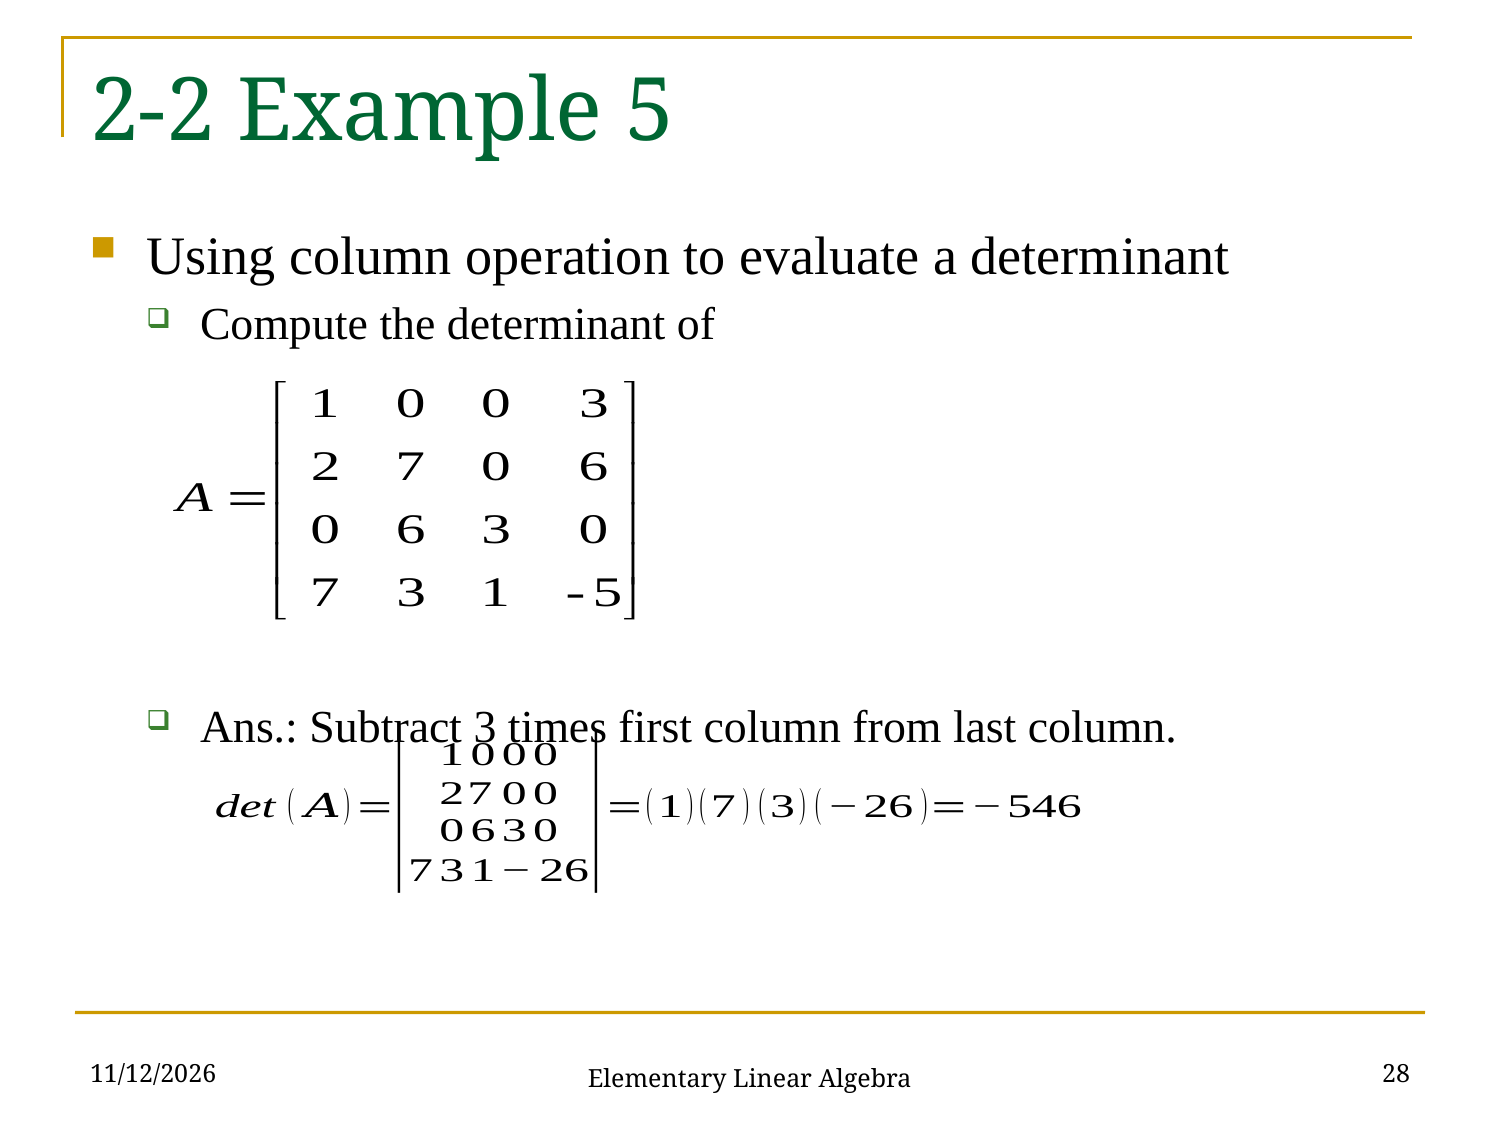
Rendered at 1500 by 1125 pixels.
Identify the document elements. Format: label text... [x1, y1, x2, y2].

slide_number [74, 1023, 426, 1100]
list Using column operation to evaluate a determinant Compute the determinant of Ans.: Subtract 3 times first column from last column. [75, 212, 1425, 1006]
title 2-2 Example 5 [75, 45, 1425, 212]
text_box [162, 374, 659, 628]
slide_number 28 [1074, 1023, 1426, 1100]
footer Elementary Linear Algebra [512, 1024, 988, 1101]
